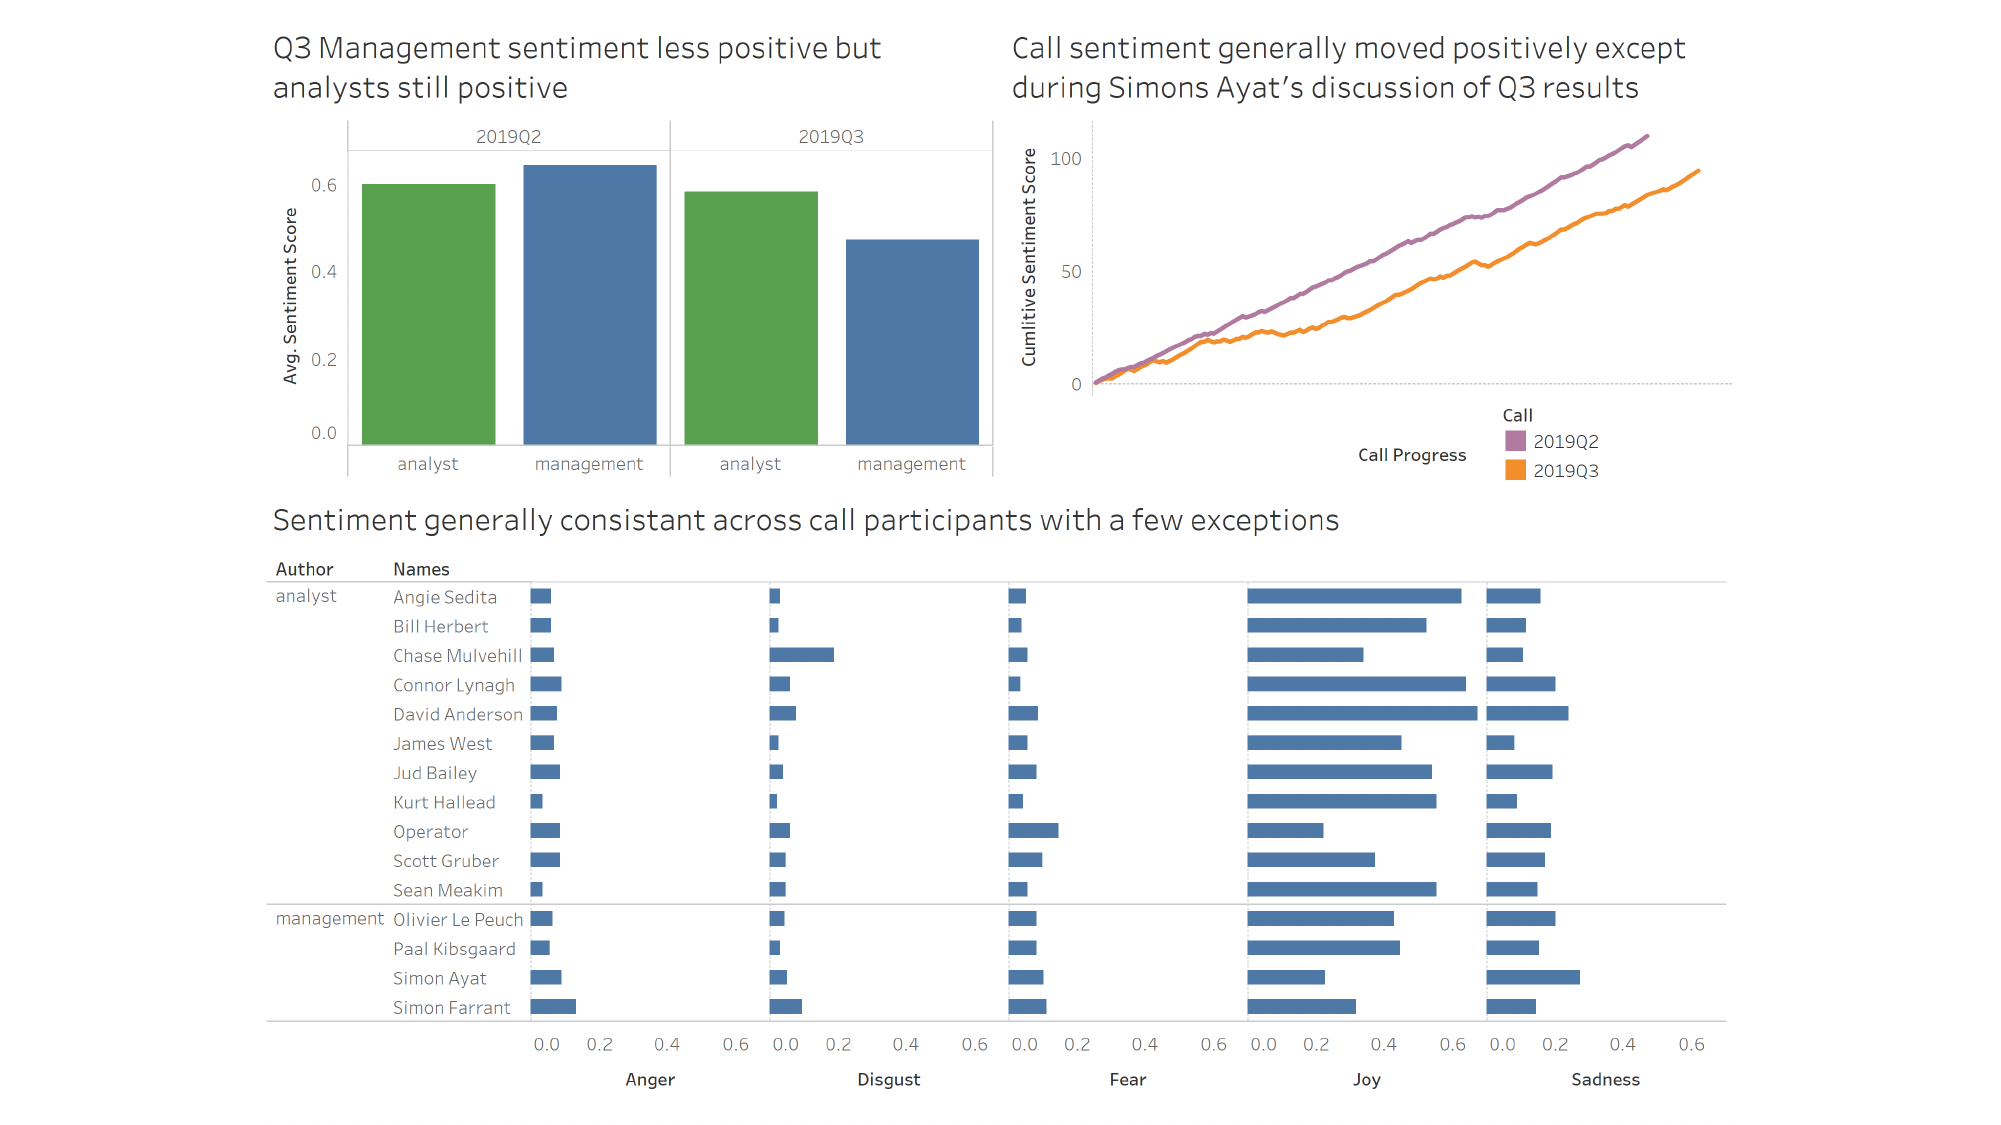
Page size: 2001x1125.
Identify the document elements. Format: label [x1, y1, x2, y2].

picture [249, 0, 1750, 1125]
